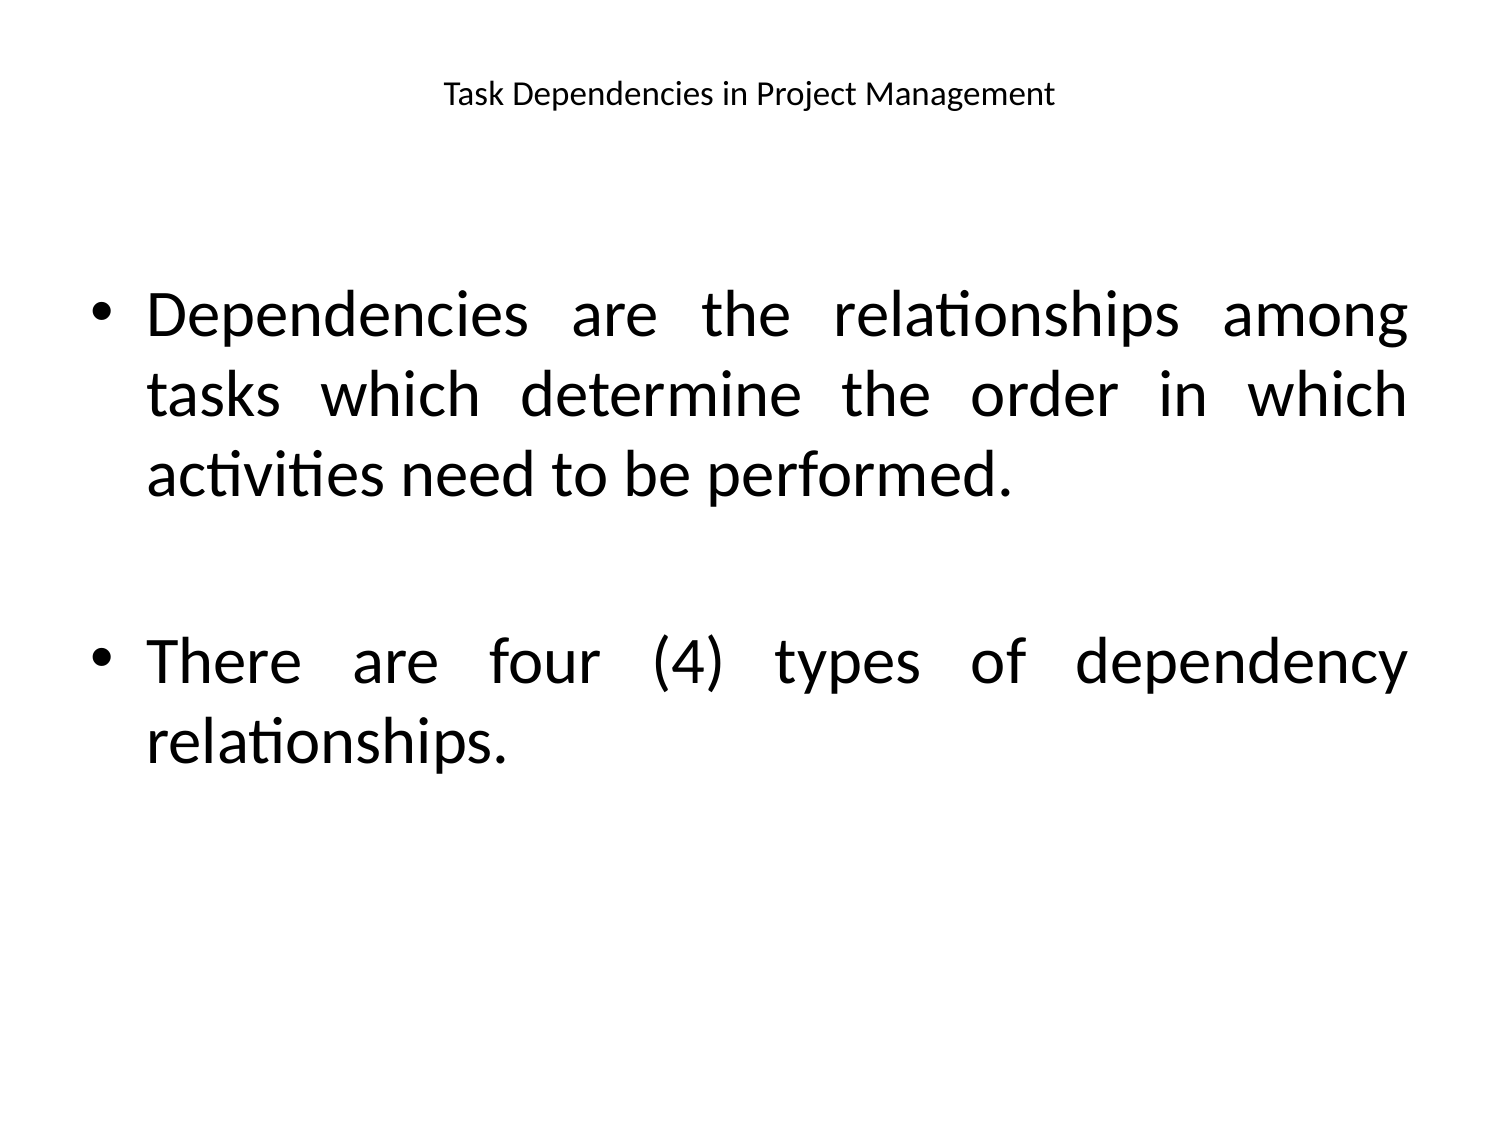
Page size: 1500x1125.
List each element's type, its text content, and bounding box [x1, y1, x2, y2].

title Task Dependencies in Project Management [75, 62, 1425, 168]
list Dependencies are the relationships among tasks which determine the order in which activities need to be performed. There are four (4) types of dependency relationships. [75, 262, 1425, 1005]
